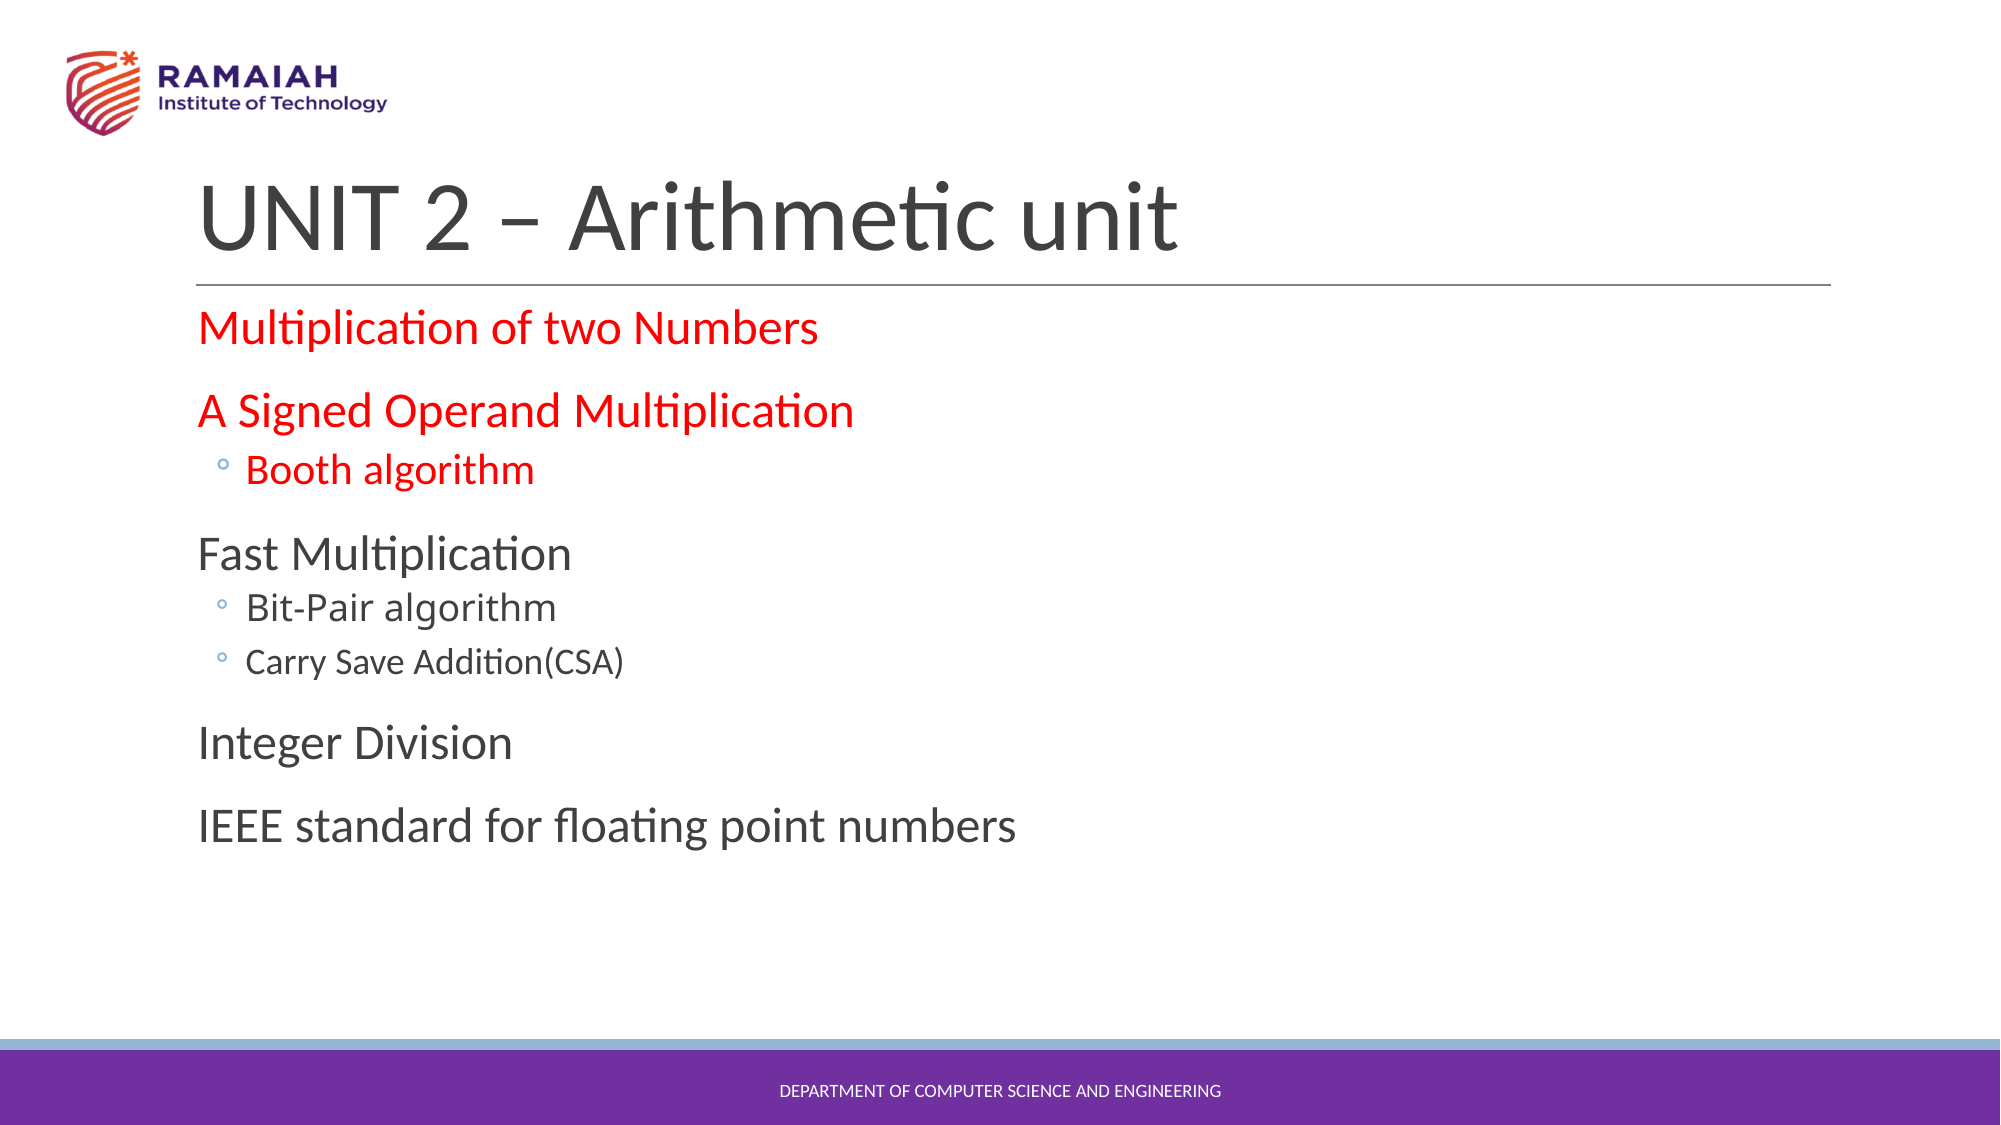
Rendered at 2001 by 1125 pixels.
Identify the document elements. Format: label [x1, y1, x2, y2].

picture [28, 5, 429, 166]
text_box [604, 1059, 1396, 1120]
list [182, 293, 1558, 1031]
title [182, 116, 1521, 279]
